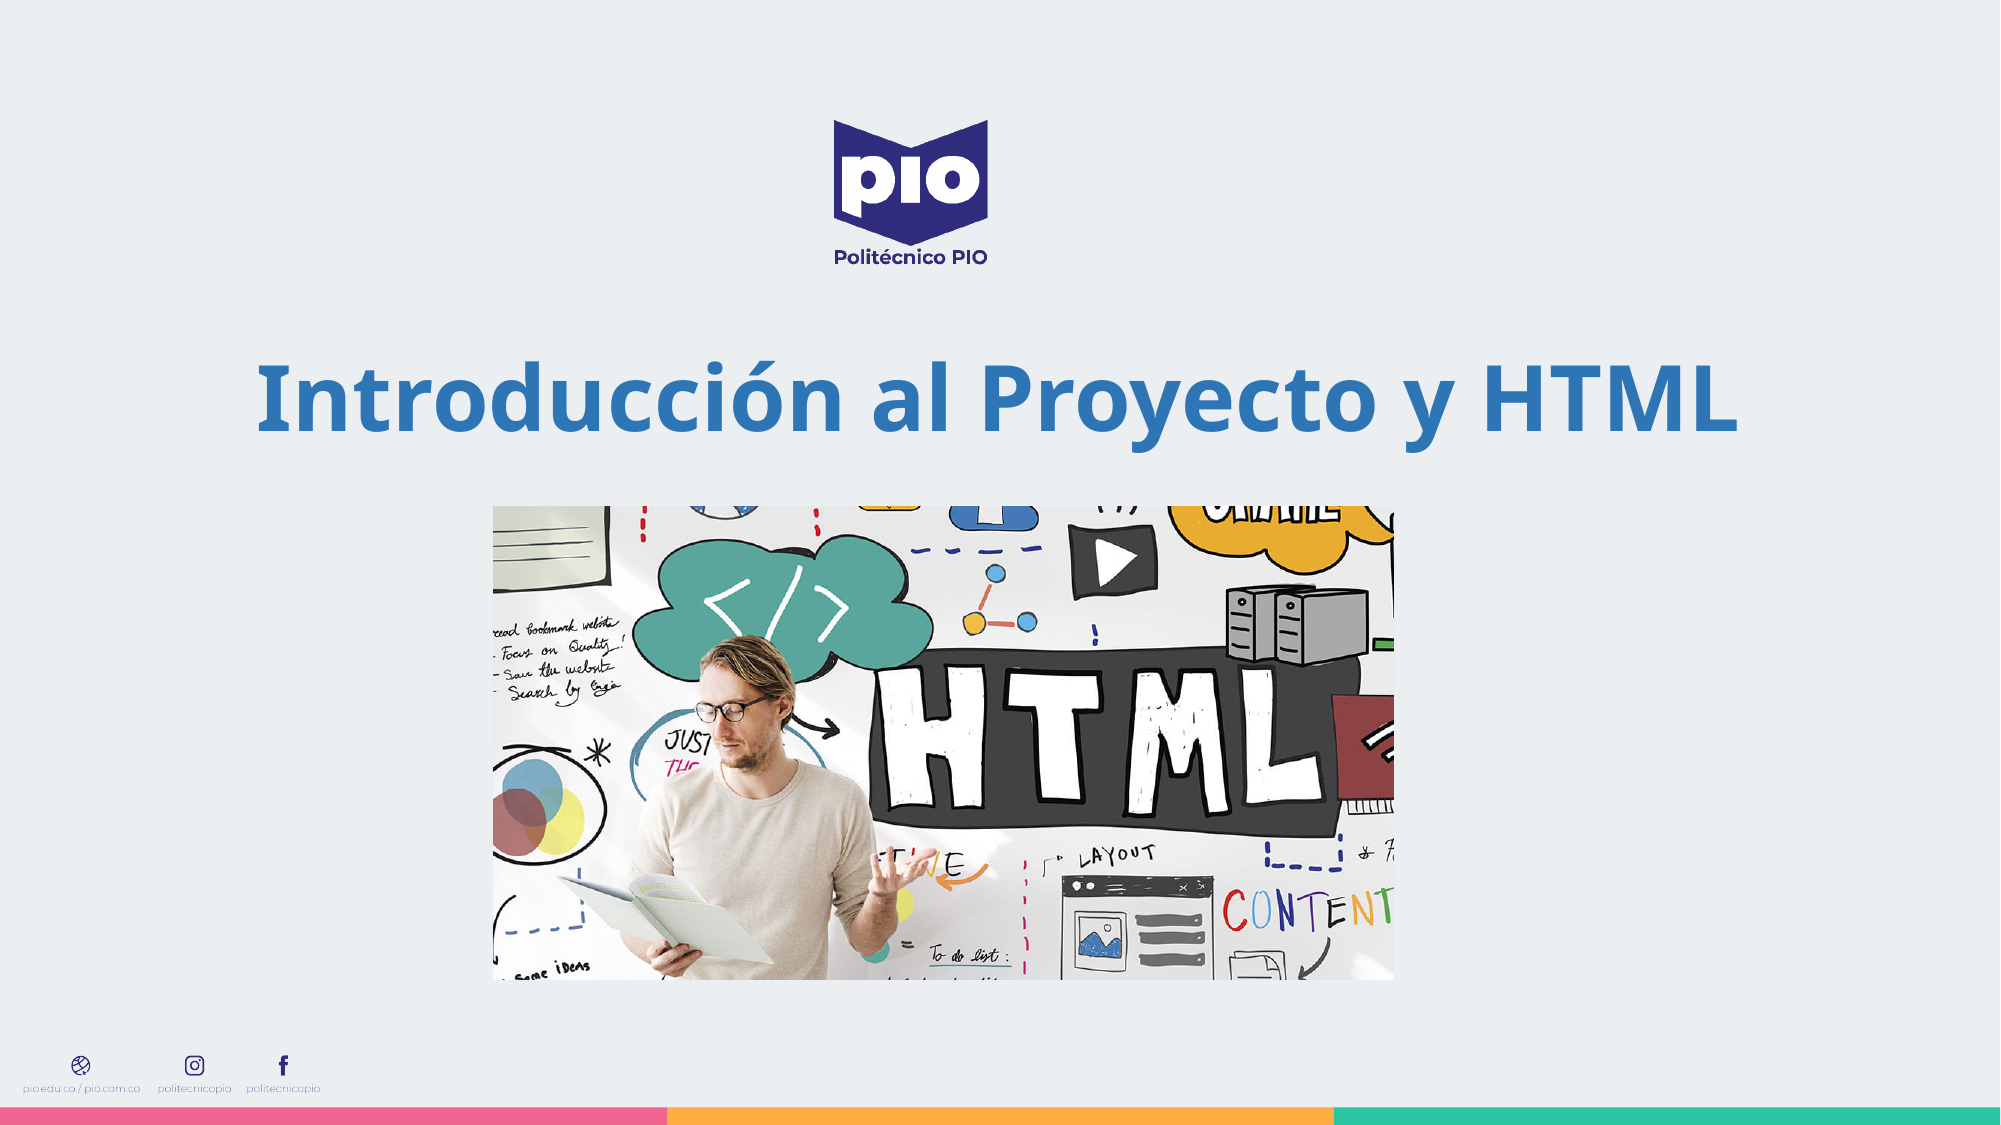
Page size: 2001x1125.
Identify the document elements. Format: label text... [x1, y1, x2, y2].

picture [0, 0, 2001, 1125]
text_box Introducción al Proyecto y HTML [87, 332, 1911, 458]
